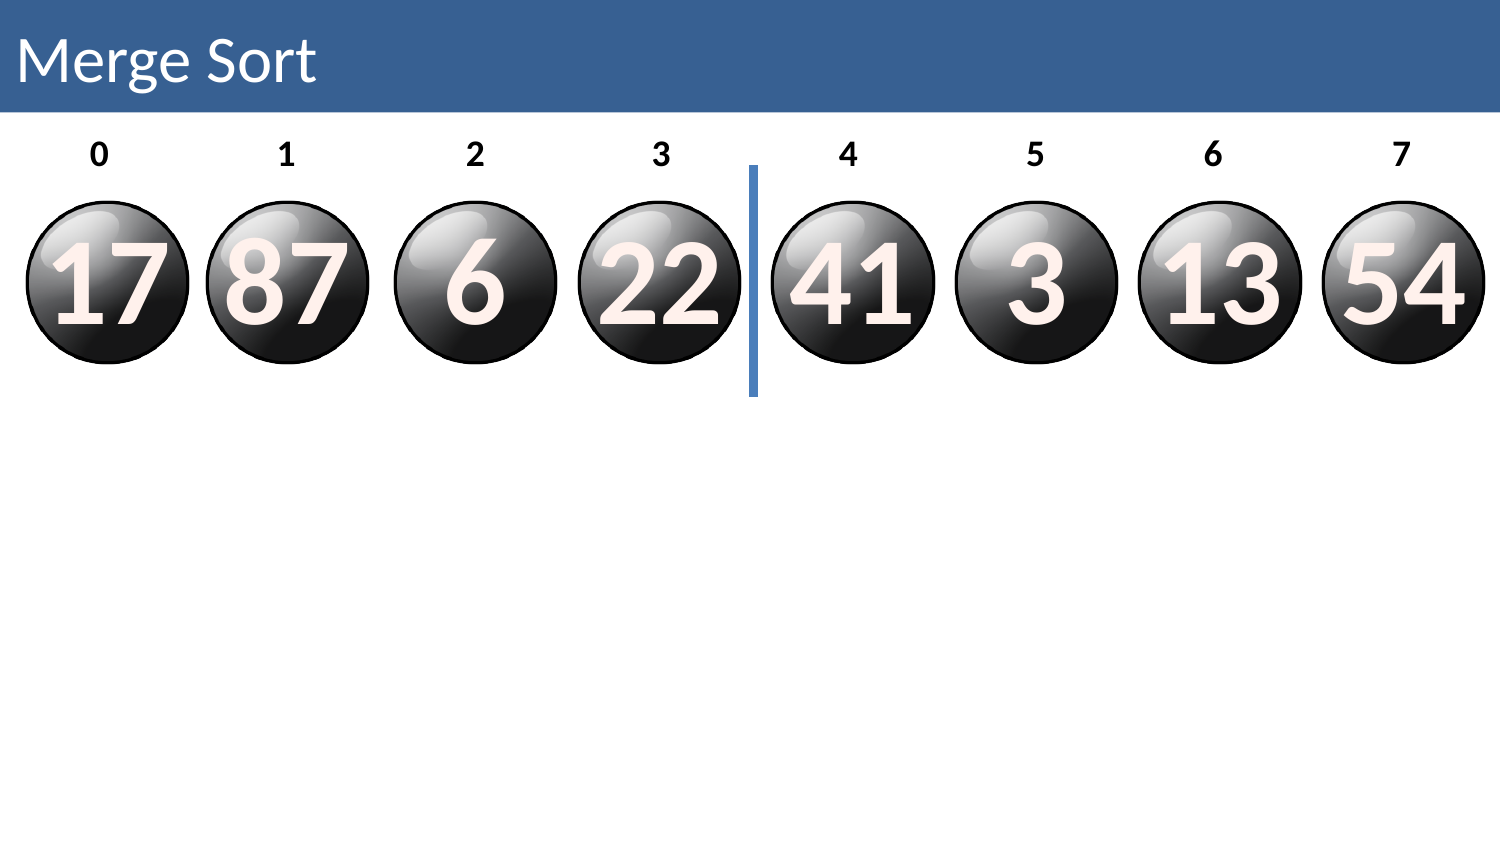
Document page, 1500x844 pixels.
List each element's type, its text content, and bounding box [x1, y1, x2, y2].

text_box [1135, 191, 1305, 368]
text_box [390, 191, 560, 368]
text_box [23, 191, 193, 368]
text_box Merge Sort [0, 0, 1500, 113]
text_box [203, 191, 372, 368]
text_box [575, 191, 745, 368]
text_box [768, 191, 938, 368]
text_box 0 1 2 3 4 5 6 7 [75, 121, 1443, 182]
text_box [952, 191, 1121, 368]
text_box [1318, 191, 1488, 368]
